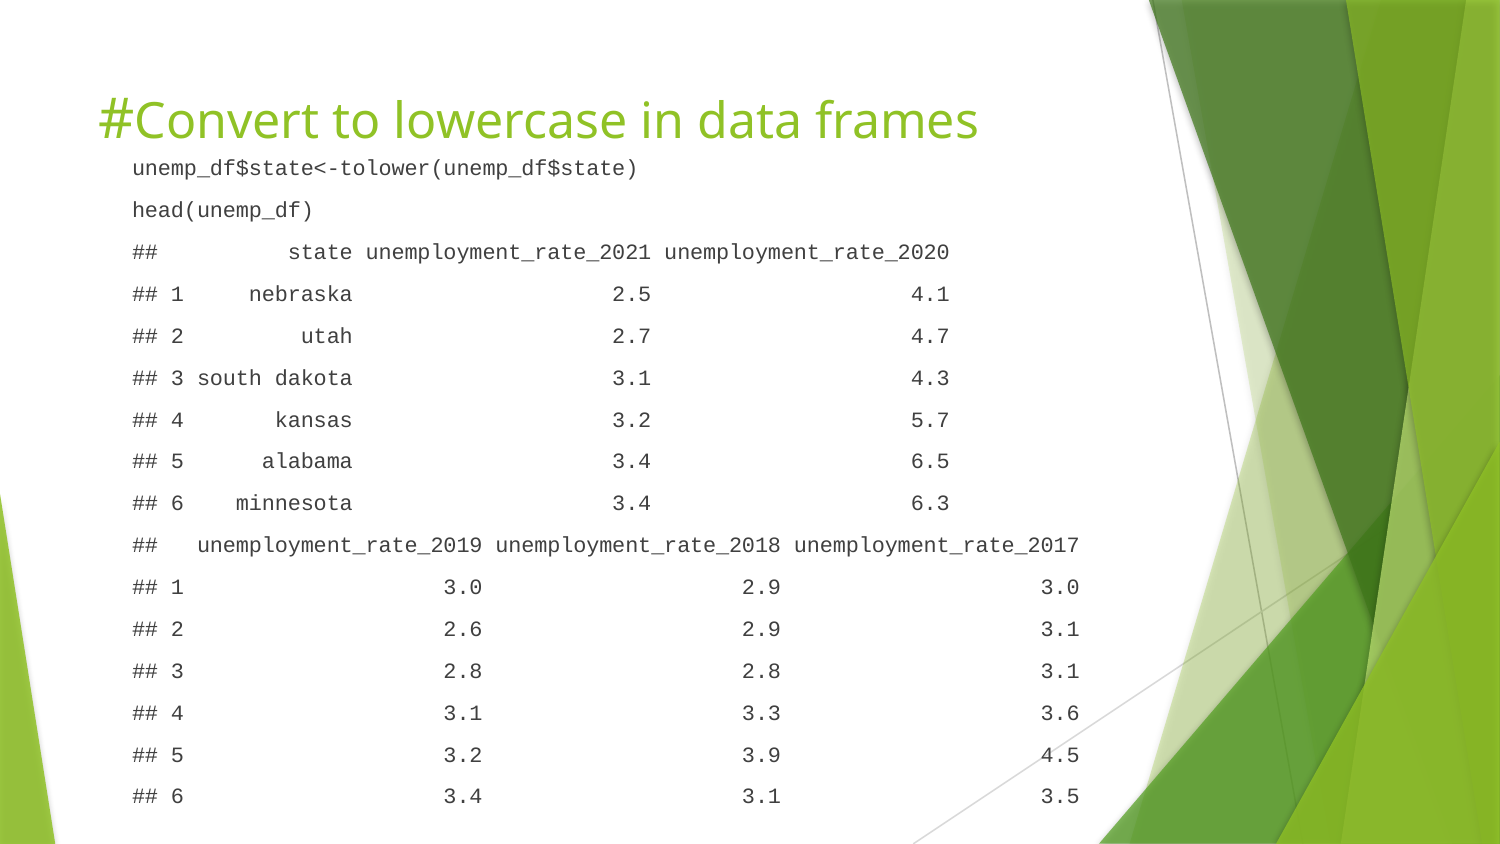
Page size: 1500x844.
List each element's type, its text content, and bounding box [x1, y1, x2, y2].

title #Convert to lowercase in data frames [83, 75, 1141, 146]
list unemp_df$state<-tolower(unemp_df$state) head(unemp_df) ## state unemployment_rate_2021 unemployment_rate_2020 ## 1 nebraska 2.5 4.1 ## 2 utah 2.7 4.7 ## 3 south dakota 3.1 4.3 ## 4 kansas 3.2 5.7 ## 5 alabama 3.4 6.5 ## 6 minnesota 3.4 6.3 ## unemployment_rate_2019 unemployment_rate_2018 unemployment_rate_2017 ## 1 3.0 2.9 3.0 ## 2 2.6 2.9 3.1 ## 3 2.8 2.8 3.1 ## 4 3.1 3.3 3.6 ## 5 3.2 3.9 4.5 ## 6 3.4 3.1 3.5 [75, 146, 1425, 754]
